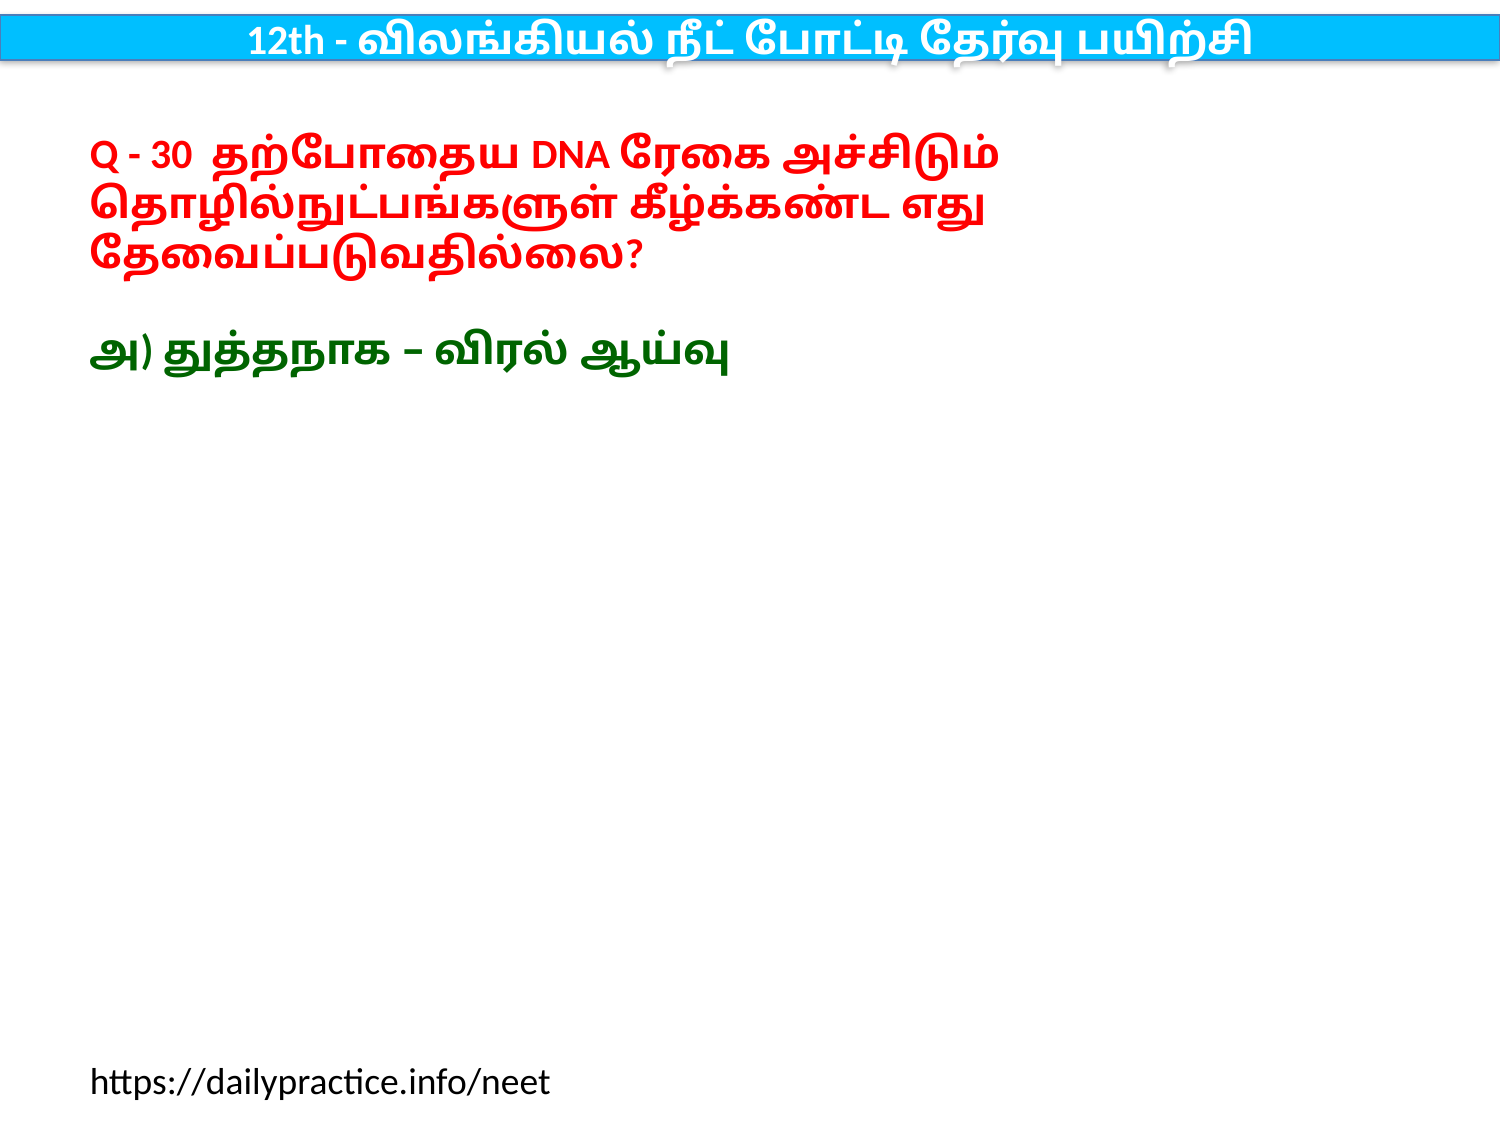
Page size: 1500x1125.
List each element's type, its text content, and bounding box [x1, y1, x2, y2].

text_box 12th - விலங்கியல் நீட் போட்டி தேர்வு பயிற்சி [0, 14, 1500, 61]
text_box Q - 30 தற்போதைய DNA ரேகை அச்சிடும் தொழில்நுட்பங்களுள் கீழ்க்கண்ட எது தேவைப்படுவதில்லை? அ) துத்தநாக – விரல் ஆய்வு [74, 74, 1275, 380]
text_box https://dailypractice.info/neet [74, 1049, 675, 1110]
